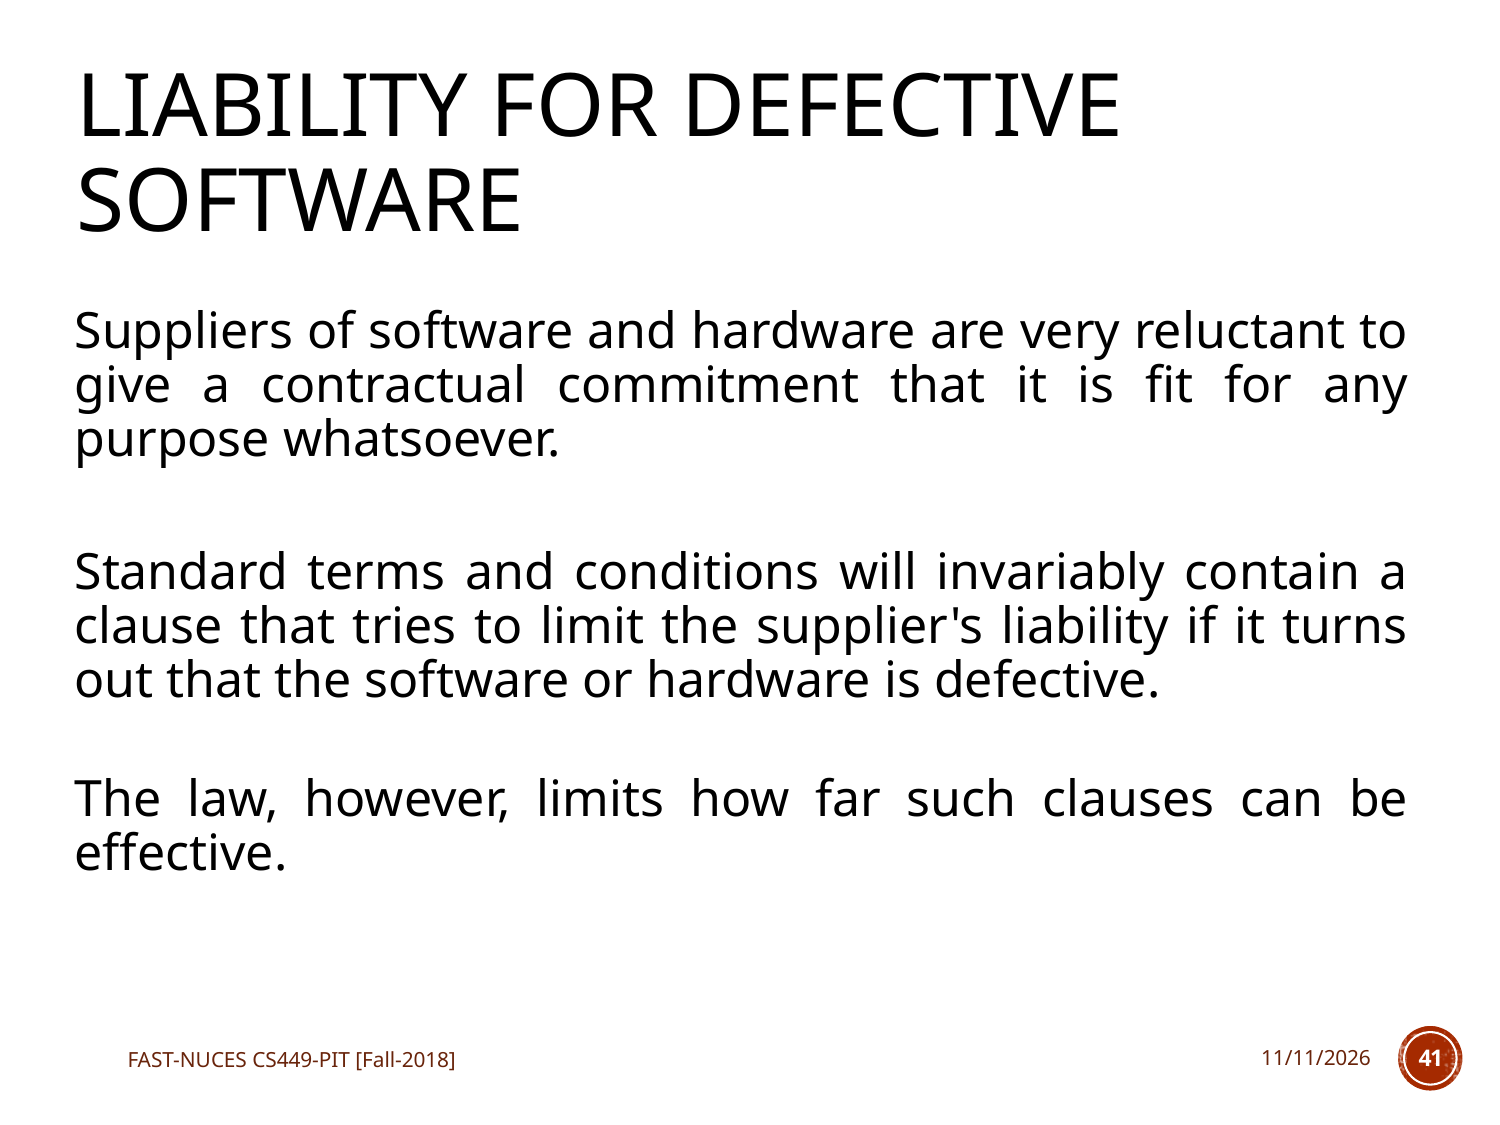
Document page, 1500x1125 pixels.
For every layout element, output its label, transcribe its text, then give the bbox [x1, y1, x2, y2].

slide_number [982, 1028, 1386, 1089]
title LIABILITY FOR DEFECTIVE SOFTWARE [61, 105, 1412, 206]
list Suppliers of software and hardware are very reluctant to give a contractual commitment that it is fit for any purpose whatsoever. Standard terms and conditions will invariably contain a clause that tries to limit the supplier's liability if it turns out that the software or hardware is defective. The law, however, limits how far such clauses can be effective. [50, 224, 1424, 1014]
slide_number 41 [1391, 1028, 1471, 1089]
footer FAST-NUCES CS449-PIT [Fall-2018] [112, 1028, 891, 1089]
